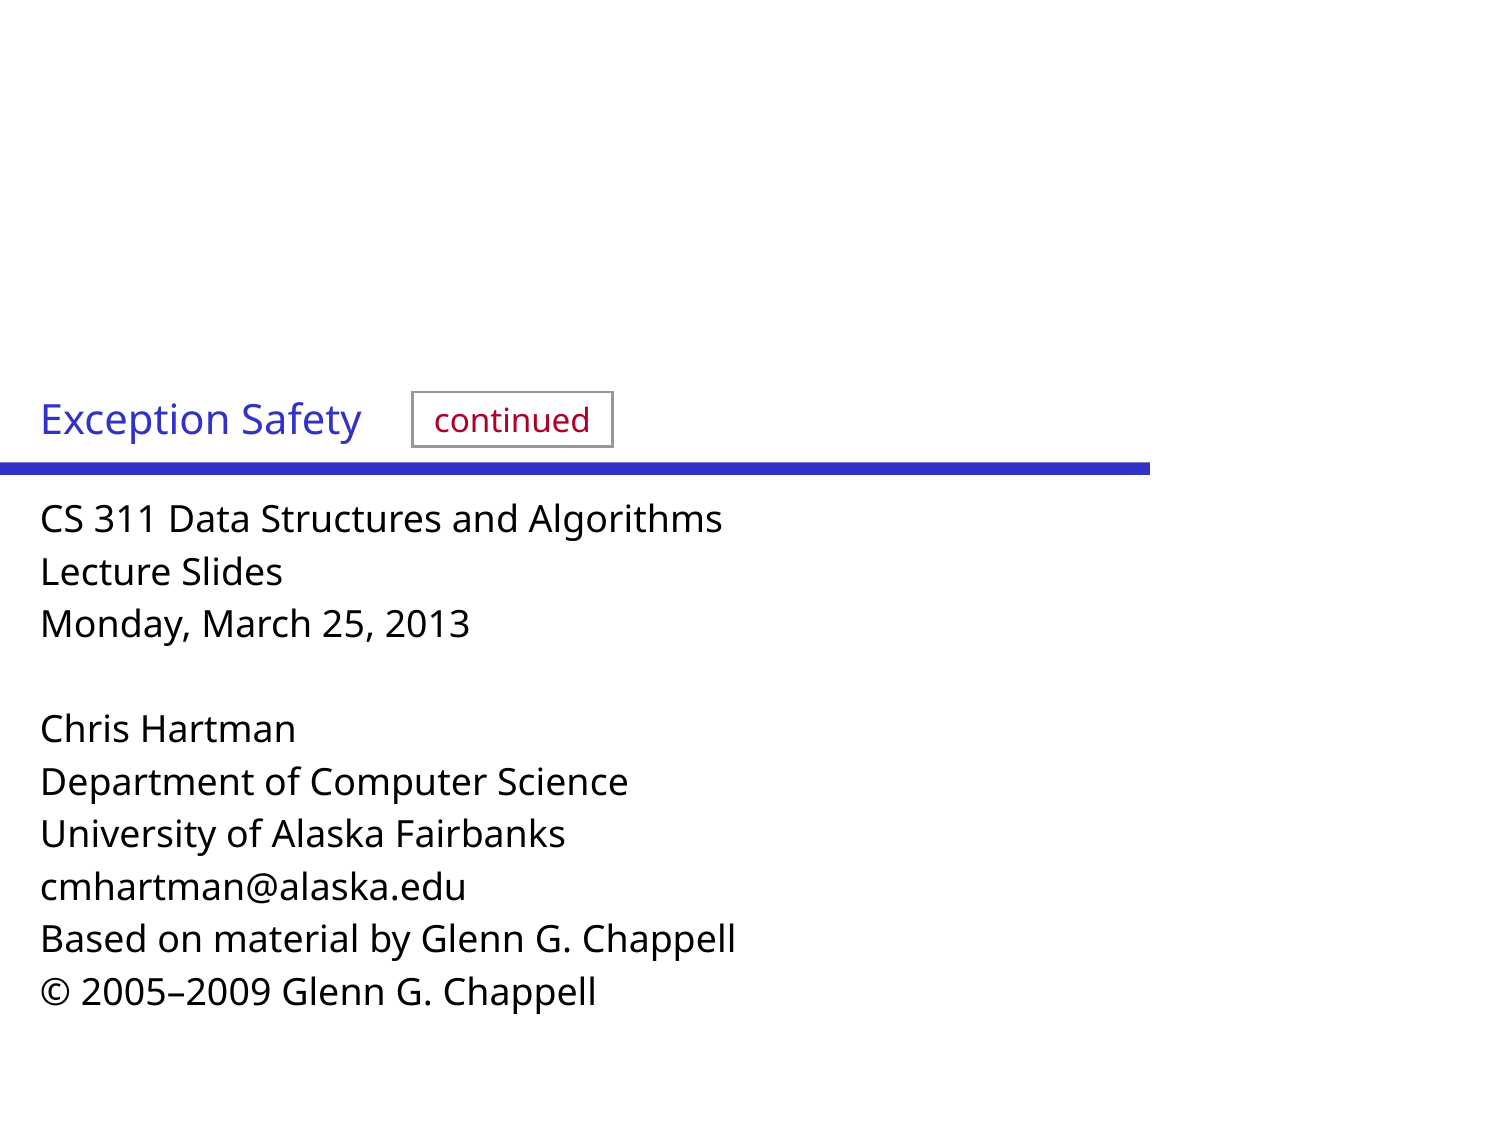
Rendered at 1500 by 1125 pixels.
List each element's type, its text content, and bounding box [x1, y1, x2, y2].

subtitle CS 311 Data Structures and Algorithms Lecture Slides Monday, March 25, 2013 Chris Hartman Department of Computer Science University of Alaska Fairbanks cmhartman@alaska.edu Based on material by Glenn G. Chappell © 2005–2009 Glenn G. Chappell [24, 487, 1475, 1050]
title Exception Safety [24, 24, 1475, 450]
text_box continued [412, 392, 613, 447]
